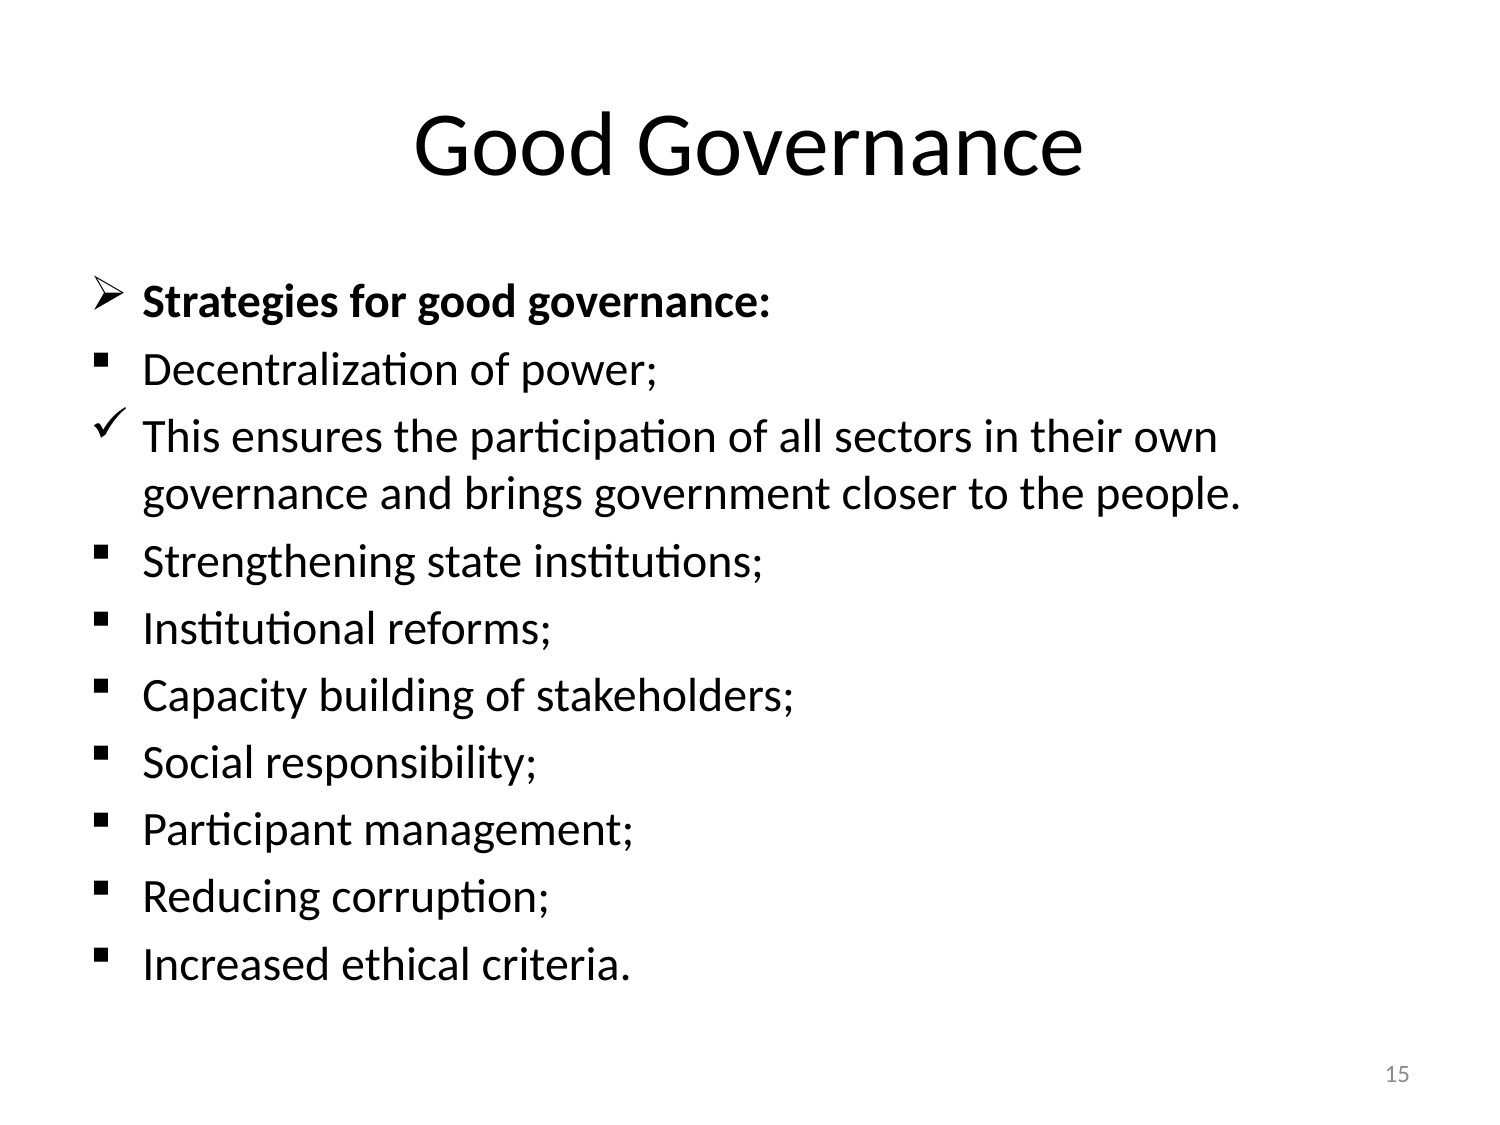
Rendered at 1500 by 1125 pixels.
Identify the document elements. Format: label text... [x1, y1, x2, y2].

slide_number 15 [1074, 1042, 1425, 1103]
title Good Governance [75, 45, 1425, 233]
list Strategies for good governance: Decentralization of power; This ensures the participation of all sectors in their own governance and brings government closer to the people. Strengthening state institutions; Institutional reforms; Capacity building of stakeholders; Social responsibility; Participant management; Reducing corruption; Increased ethical criteria. [75, 262, 1425, 1005]
